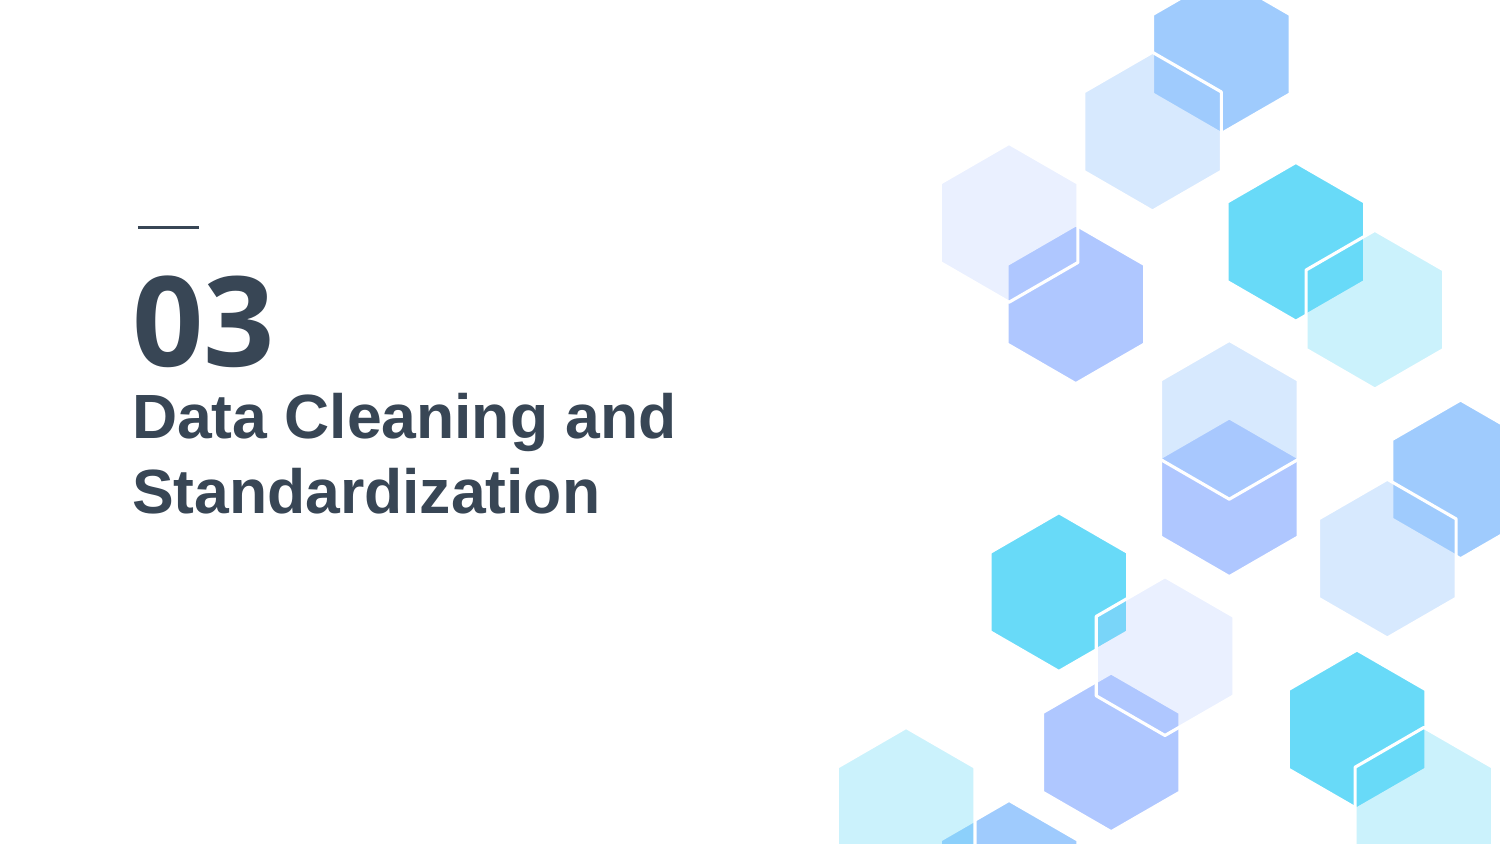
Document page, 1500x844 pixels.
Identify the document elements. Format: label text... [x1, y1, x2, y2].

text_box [837, 0, 1500, 844]
title Data Cleaning and Standardization [116, 391, 830, 542]
title 03 [116, 240, 325, 392]
